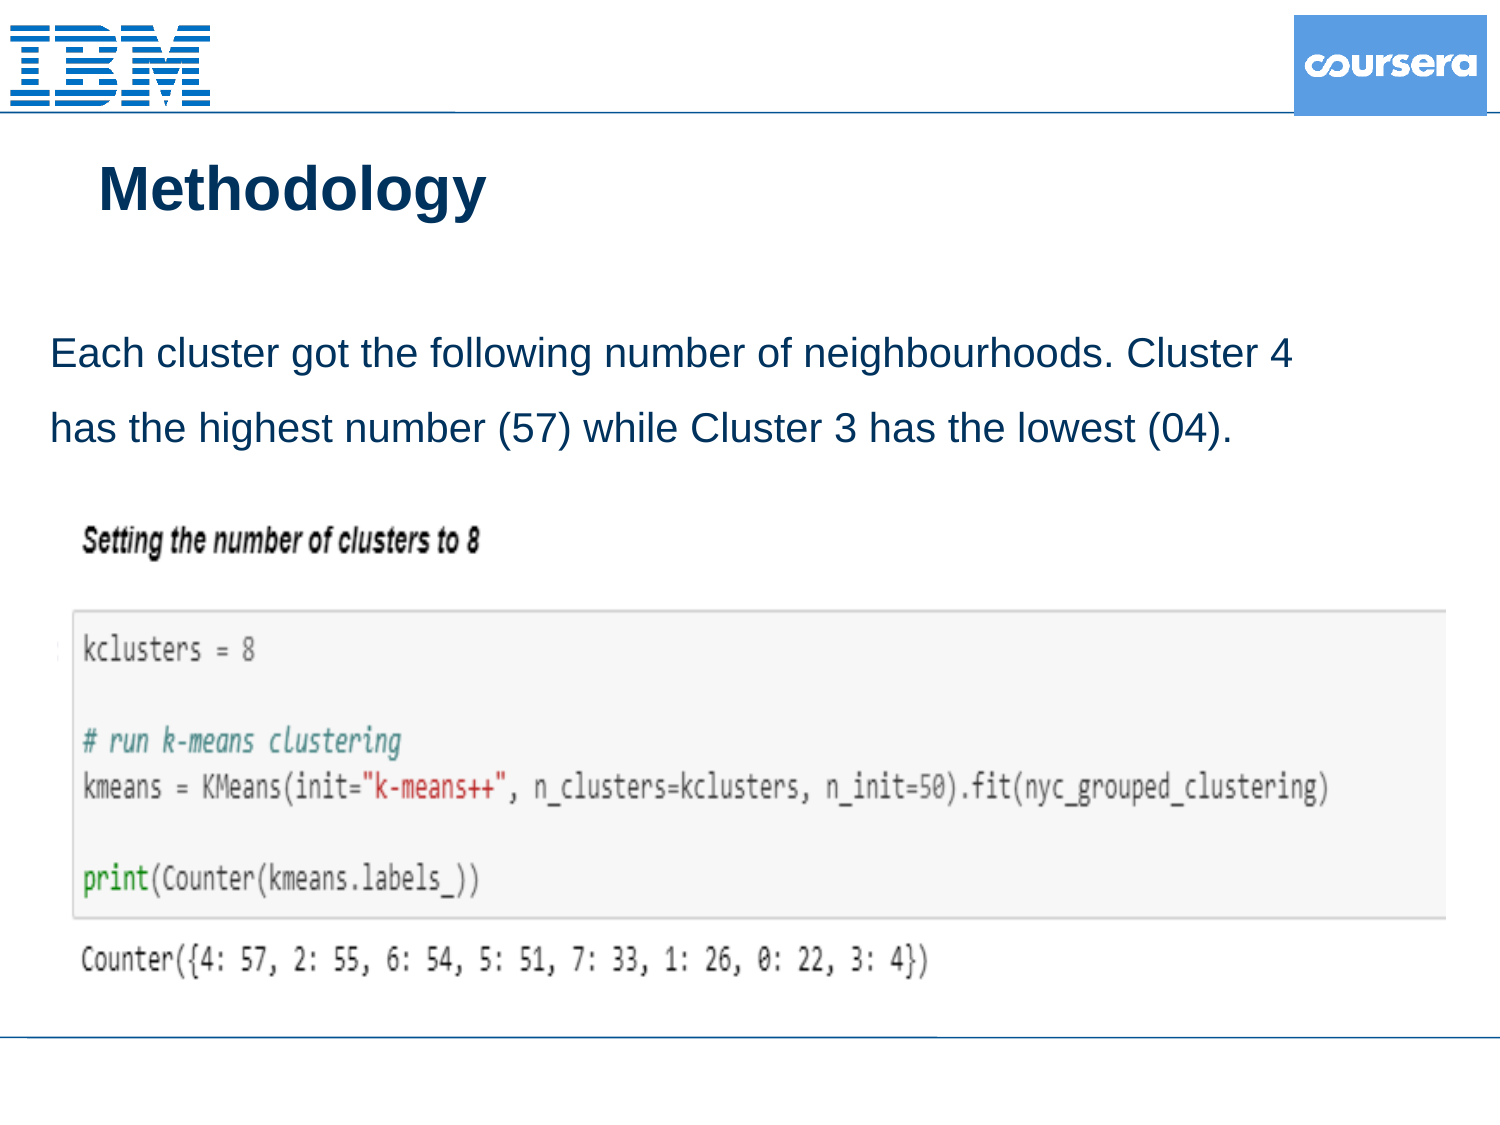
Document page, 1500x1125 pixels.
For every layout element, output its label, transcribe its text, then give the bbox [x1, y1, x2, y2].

picture [0, 14, 221, 116]
picture [1294, 14, 1487, 116]
subtitle Each cluster got the following number of neighbourhoods. Cluster 4 has the highest number (57) while Cluster 3 has the lowest (04). [34, 234, 1369, 983]
picture [57, 492, 1446, 1020]
title Methodology [83, 197, 1417, 411]
